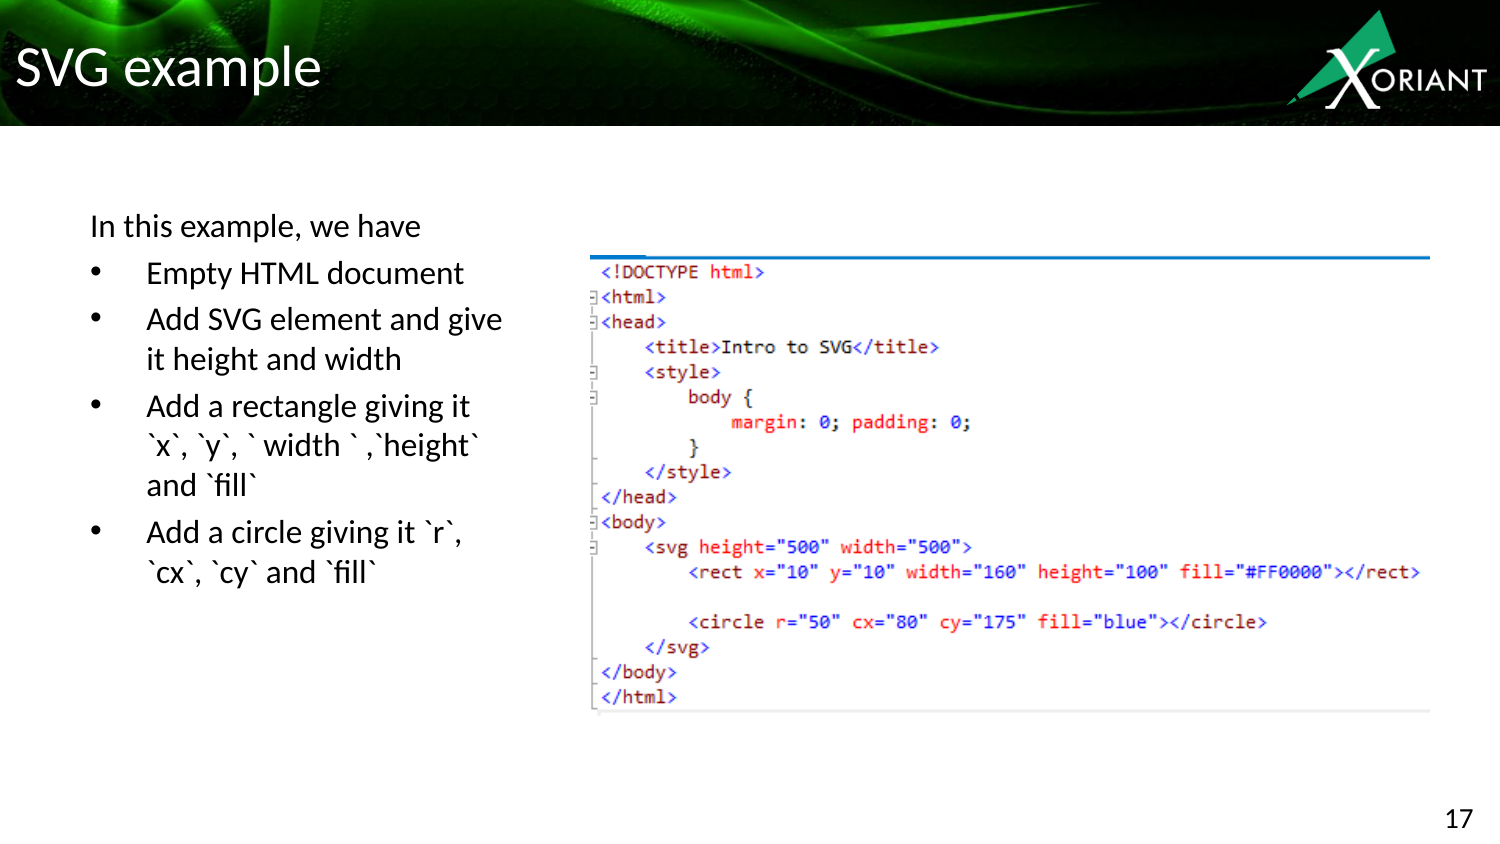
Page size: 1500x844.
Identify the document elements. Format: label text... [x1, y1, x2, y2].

list In this example, we have Empty HTML document Add SVG element and give it height and width Add a rectangle giving it `x`, `y`, ` width ` ,`height` and `fill` Add a circle giving it `r`, `cx`, `cy` and `fill` [75, 196, 533, 754]
picture [1270, 0, 1500, 126]
slide_number 17 [1429, 792, 1499, 842]
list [589, 255, 1430, 716]
title SVG example [0, 0, 1270, 126]
